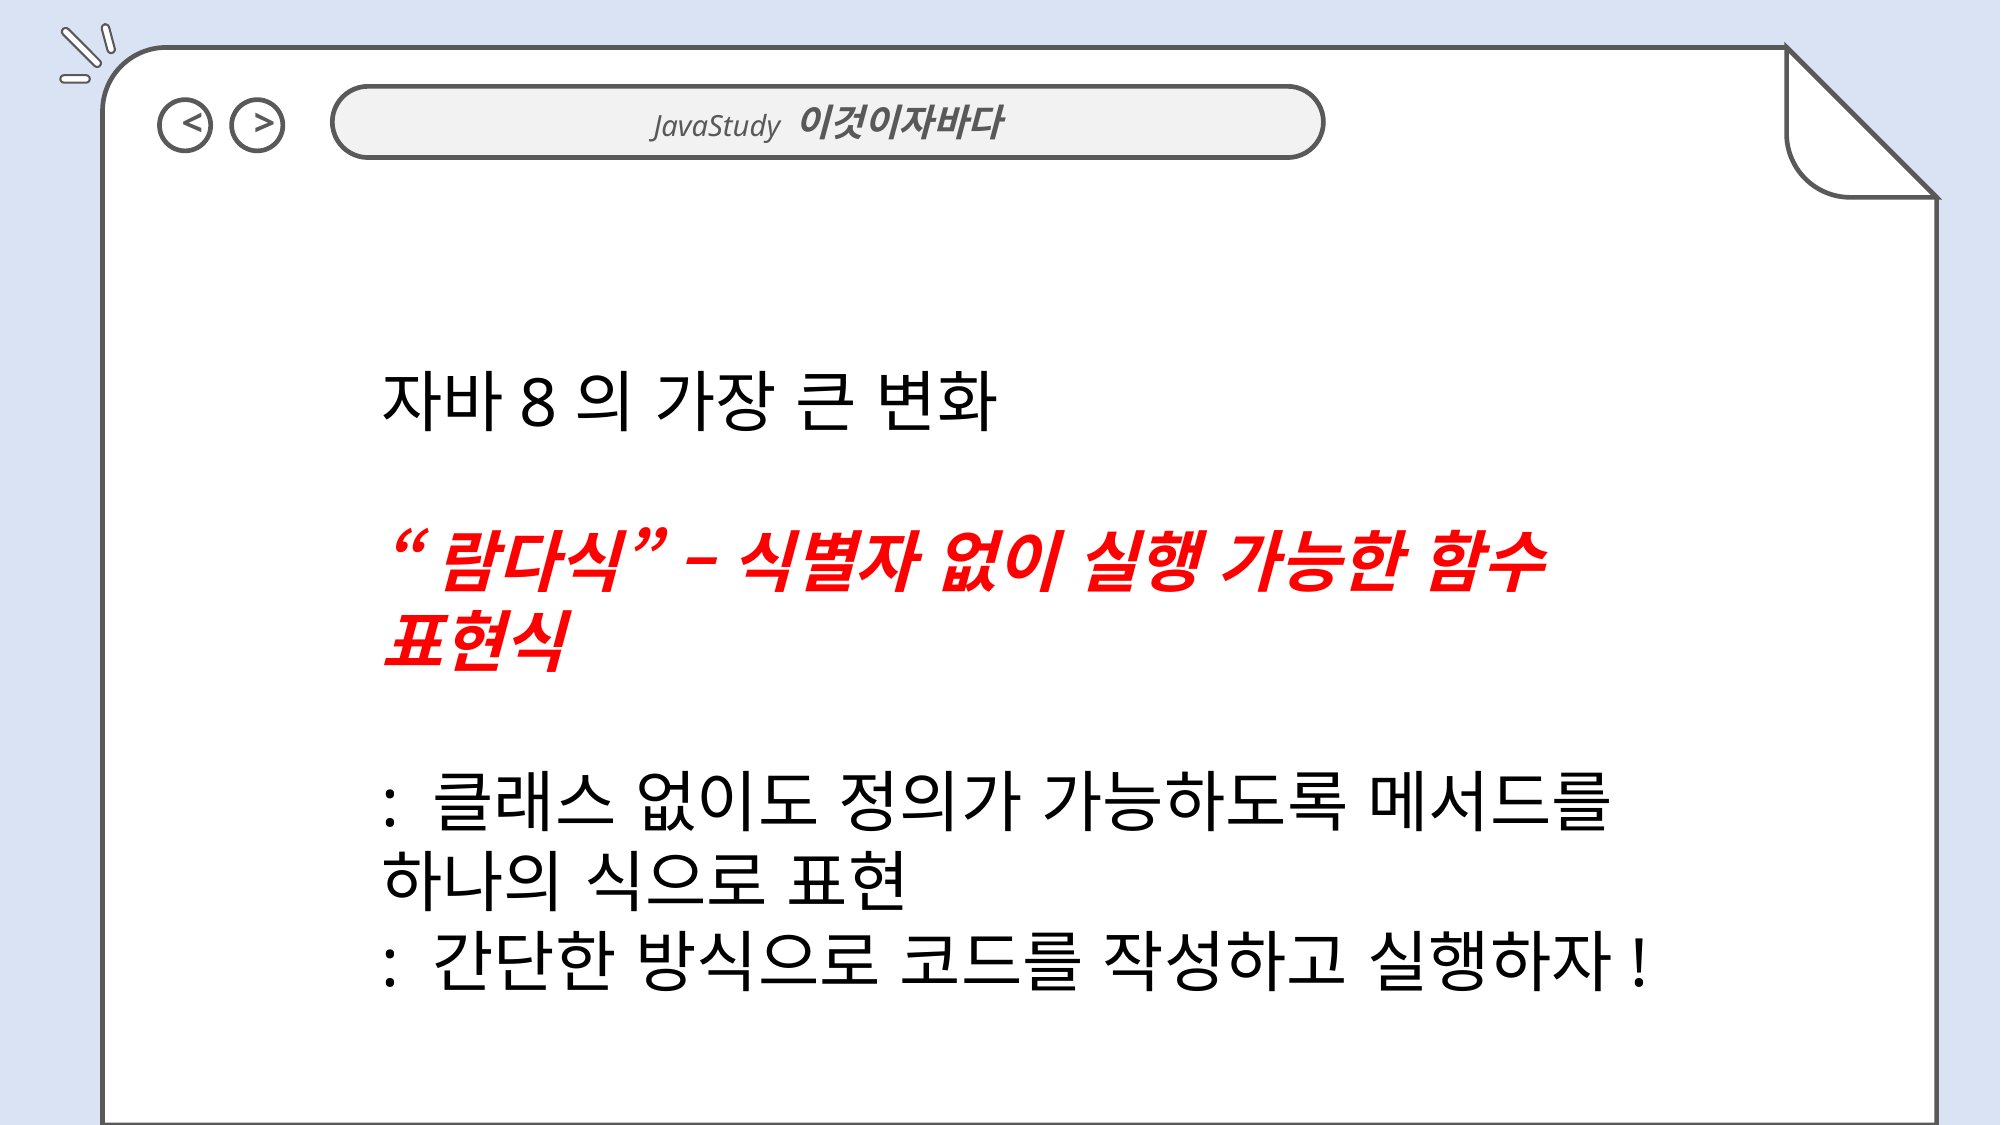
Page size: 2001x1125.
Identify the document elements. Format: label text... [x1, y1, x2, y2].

text_box 자바8의 가장 큰 변화 “람다식” – 식별자 없이 실행 가능한 함수 표현식 : 클래스 없이도 정의가 가능하도록 메서드를 하나의 식으로 표현 : 간단한 방식으로 코드를 작성하고 실행하자! [366, 352, 1676, 1008]
